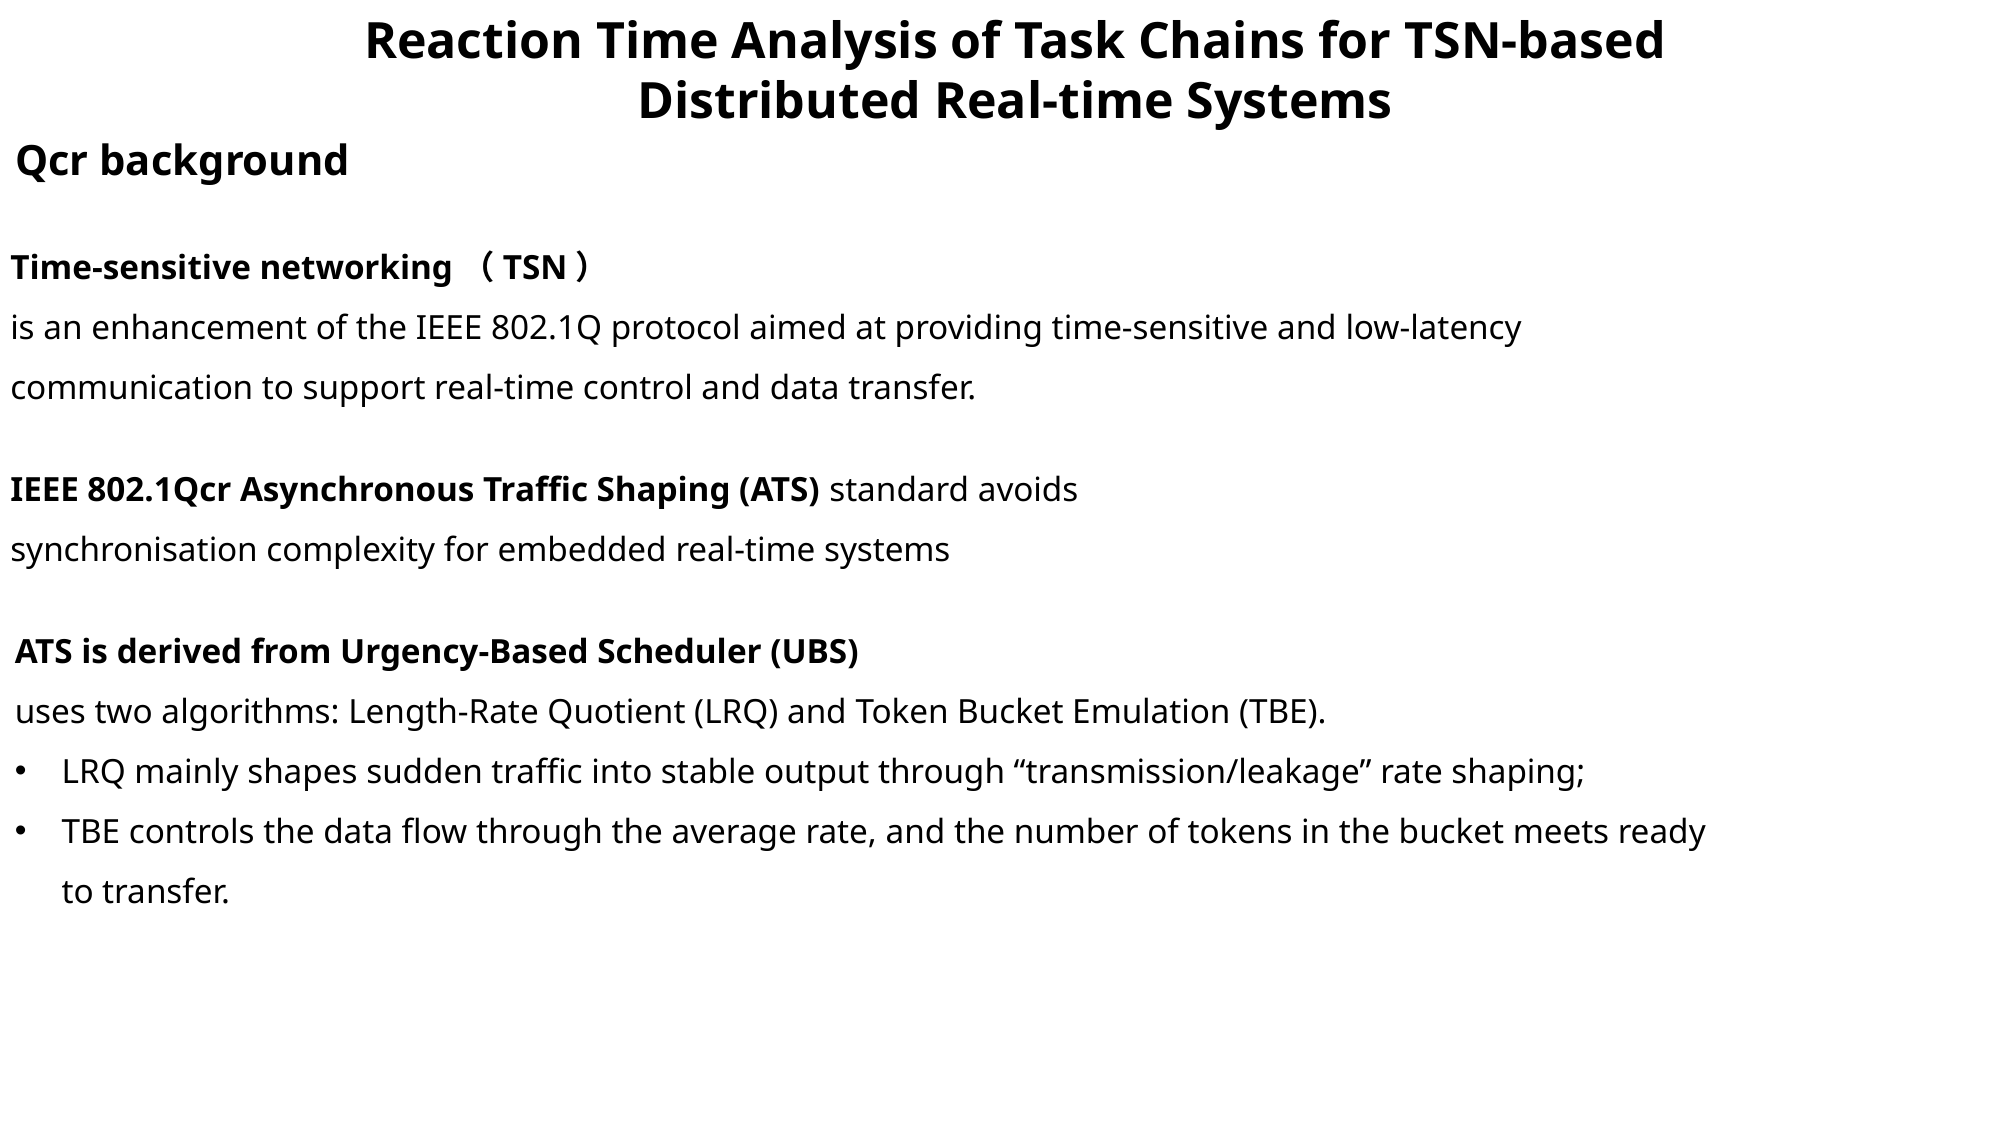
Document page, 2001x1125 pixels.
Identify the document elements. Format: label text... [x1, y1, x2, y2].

title Qcr background [0, 137, 415, 186]
text_box Reaction Time Analysis of Task Chains for TSN-based Distributed Real-time Systems [207, 1, 1823, 136]
text_box IEEE 802.1Qcr Asynchronous Traffic Shaping (ATS) standard avoids synchronisation complexity for embedded real-time systems [0, 441, 1143, 576]
text_box Time-sensitive networking（TSN） is an enhancement of the IEEE 802.1Q protocol aimed at providing time-sensitive and low-latency communication to support real-time control and data transfer. [0, 218, 1745, 414]
text_box ATS is derived from Urgency-Based Scheduler (UBS) uses two algorithms: Length-Rate Quotient (LRQ) and Token Bucket Emulation (TBE). LRQ mainly shapes sudden traffic into stable output through “transmission/leakage” rate shaping; TBE controls the data flow through the average rate, and the number of tokens in the bucket meets ready to transfer. [0, 603, 1749, 918]
